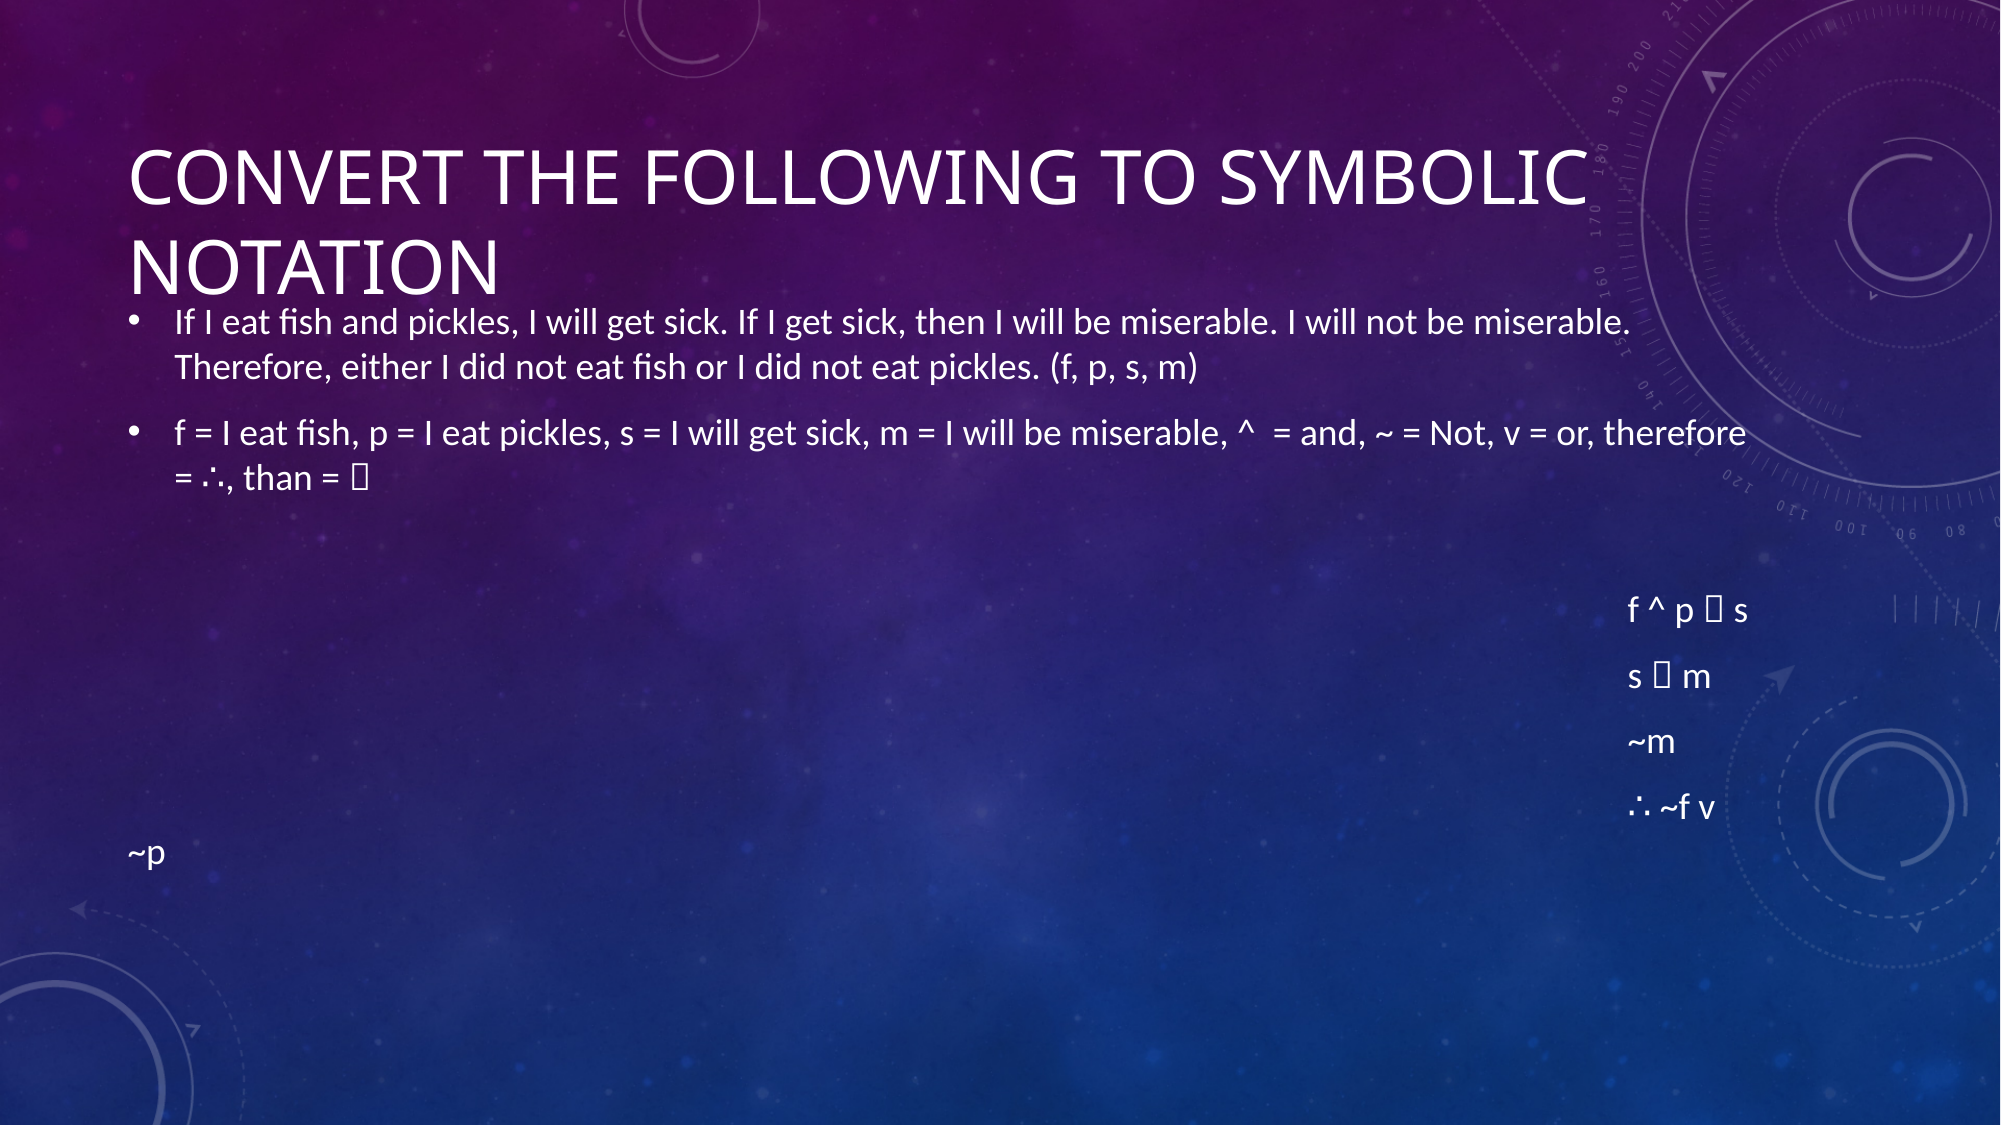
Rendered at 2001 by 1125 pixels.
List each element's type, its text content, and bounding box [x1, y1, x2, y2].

picture [0, 0, 2001, 1125]
title Convert the following to symbolic notation [112, 99, 1775, 339]
list If I eat fish and pickles, I will get sick. If I get sick, then I will be miserable. I will not be miserable. Therefore, either I did not eat fish or I did not eat pickles. (f, p, s, m) f = I eat fish, p = I eat pickles, s = I will get sick, m = I will be miserable, ^ = and, ~ = Not, v = or, therefore = ∴, than =  f ^ p  s s  m ~m ∴ ~f v ~p [112, 351, 1775, 950]
